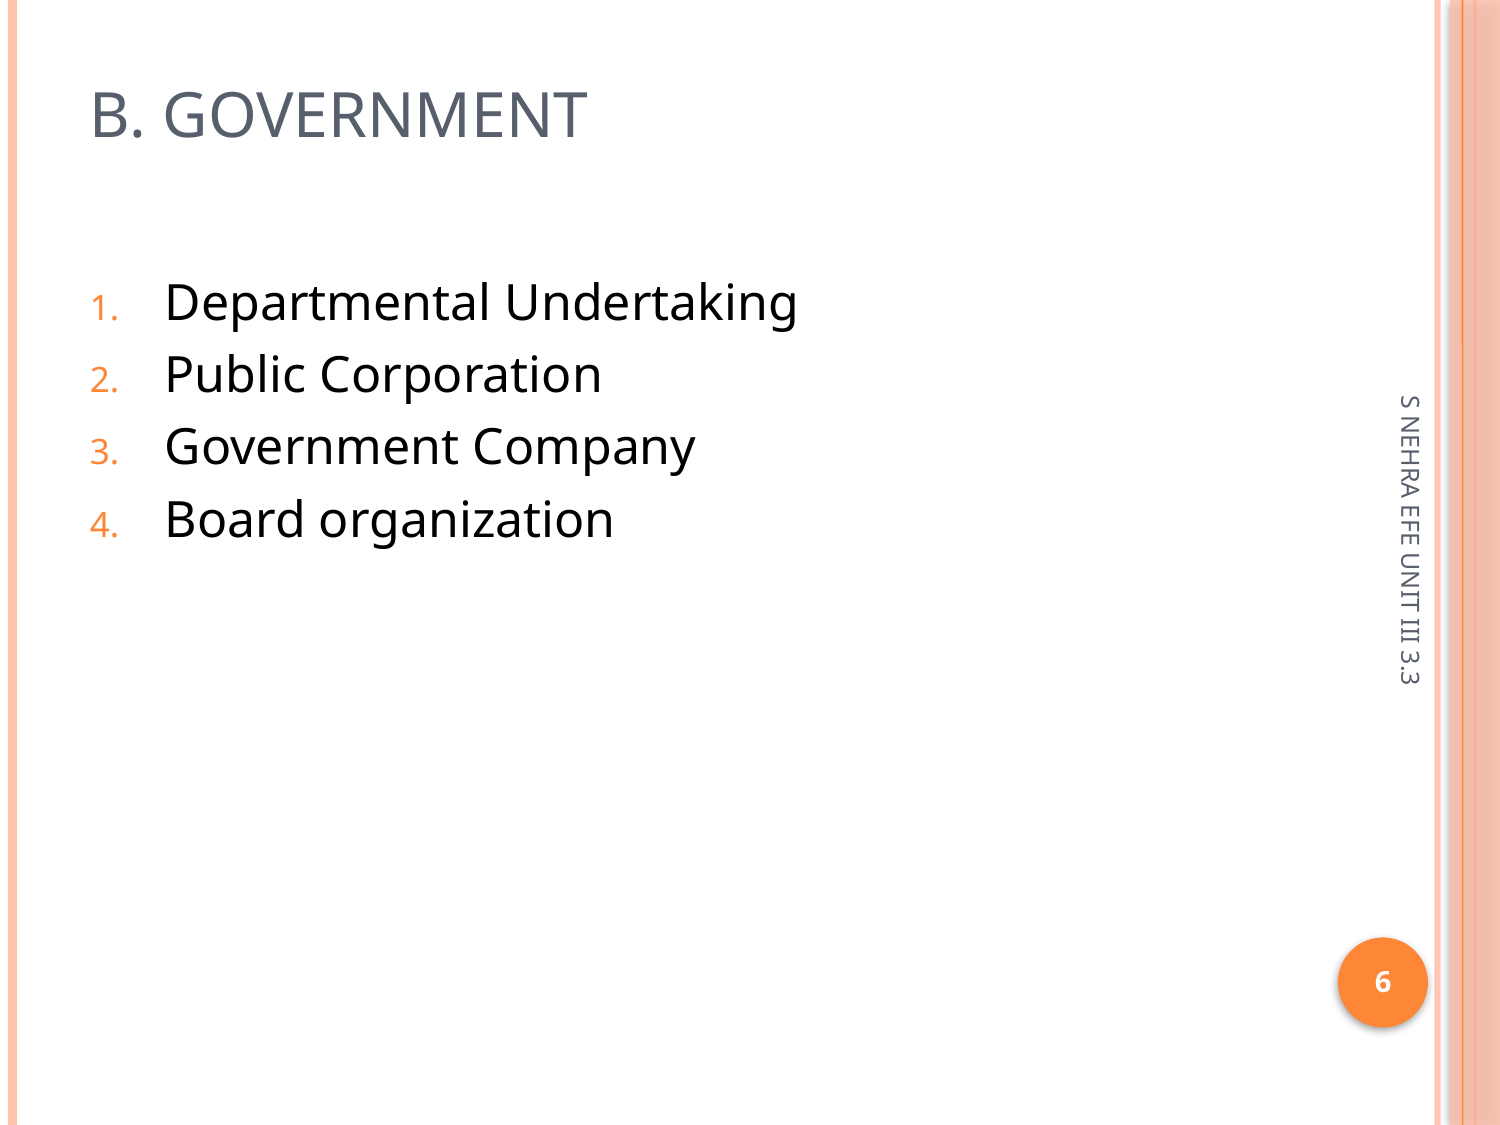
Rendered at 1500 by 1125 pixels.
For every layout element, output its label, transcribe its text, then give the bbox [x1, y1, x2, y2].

slide_number 6 [1333, 940, 1434, 1027]
footer S NEHRA EFE UNIT III 3.3 [1379, 380, 1440, 906]
list Departmental Undertaking Public Corporation Government Company Board organization [75, 262, 1300, 1062]
title B. GOVERNMENT [75, 45, 1300, 233]
